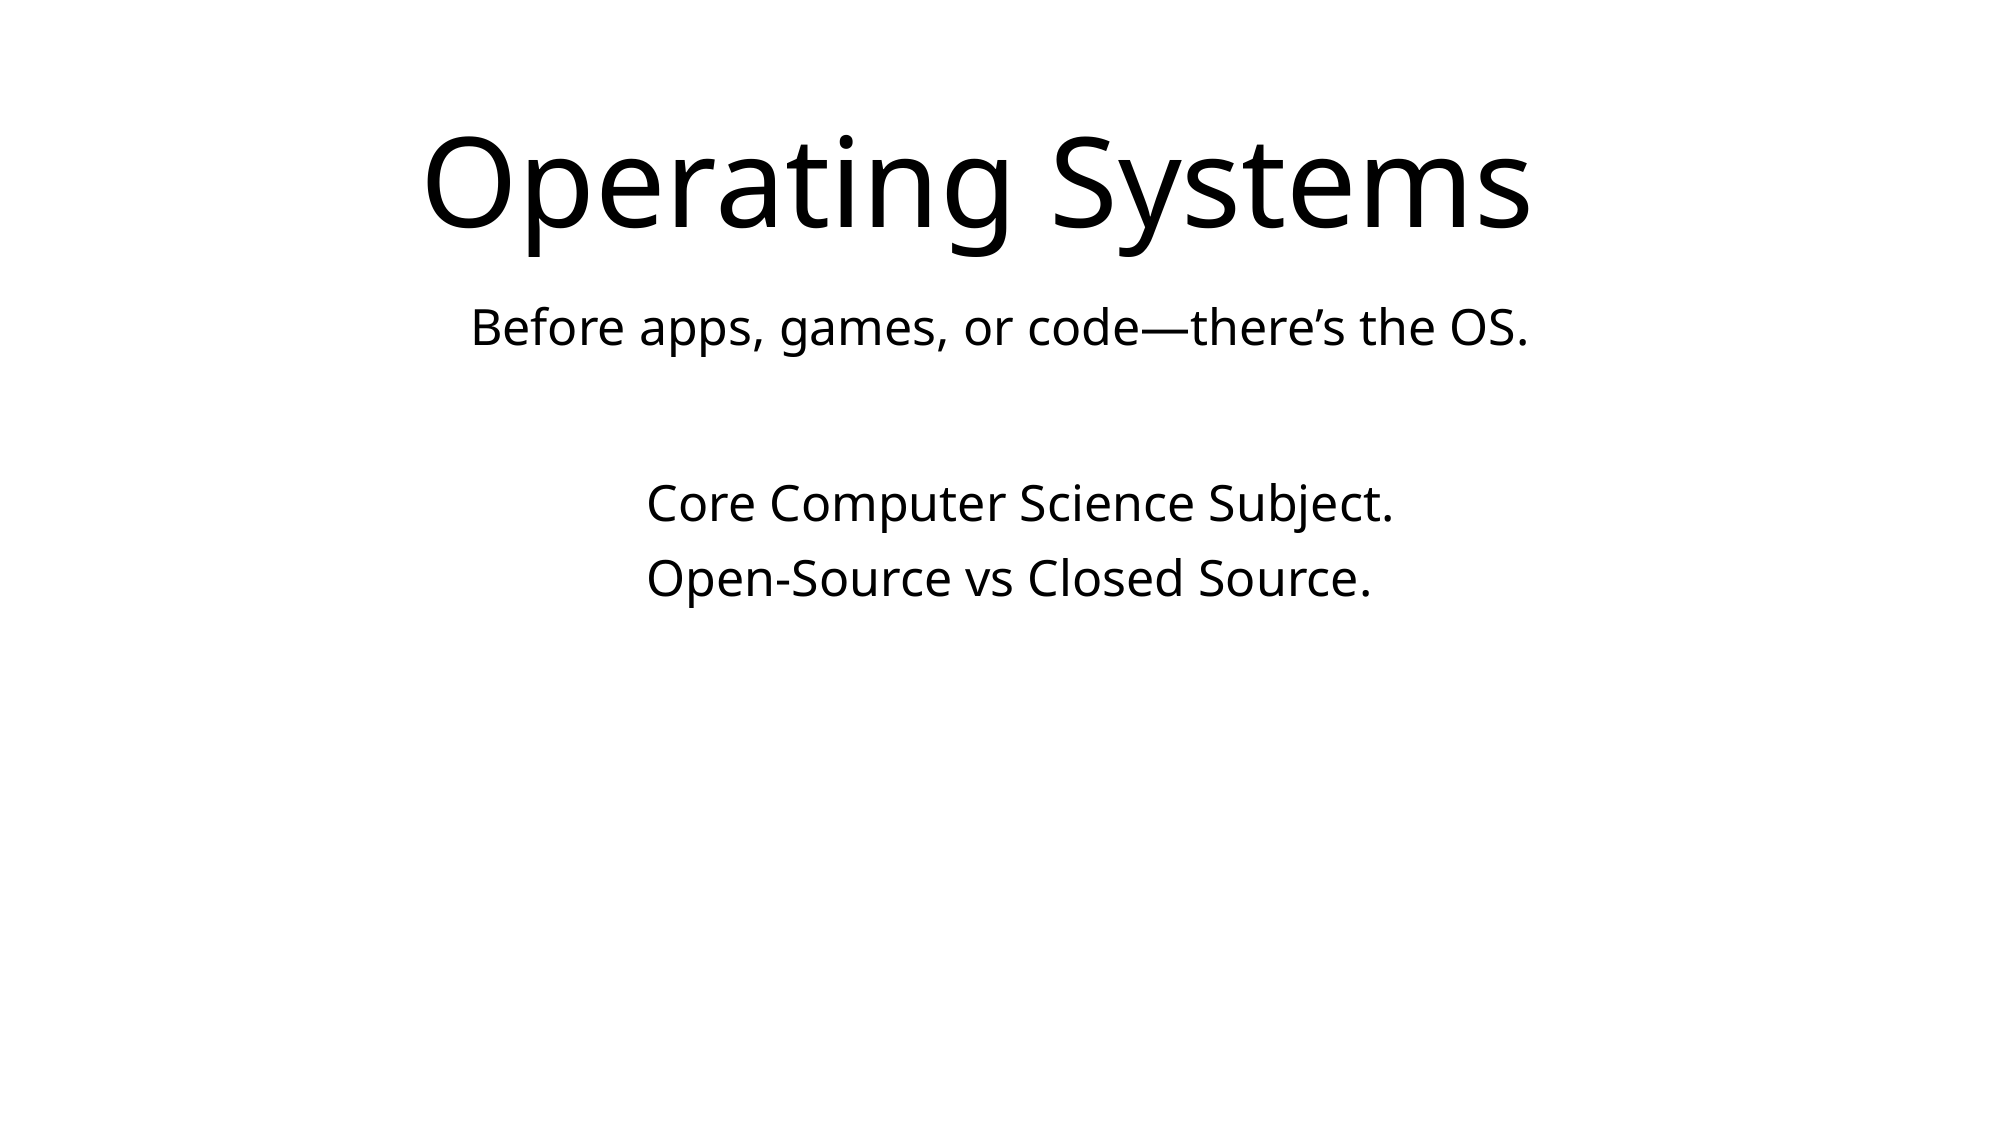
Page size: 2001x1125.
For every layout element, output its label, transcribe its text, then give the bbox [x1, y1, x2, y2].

title Operating Systems [227, 112, 1728, 263]
subtitle Before apps, games, or code—there’s the OS. [249, 294, 1750, 393]
text_box Core Computer Science Subject. Open-Source vs Closed Source. [631, 471, 2000, 812]
